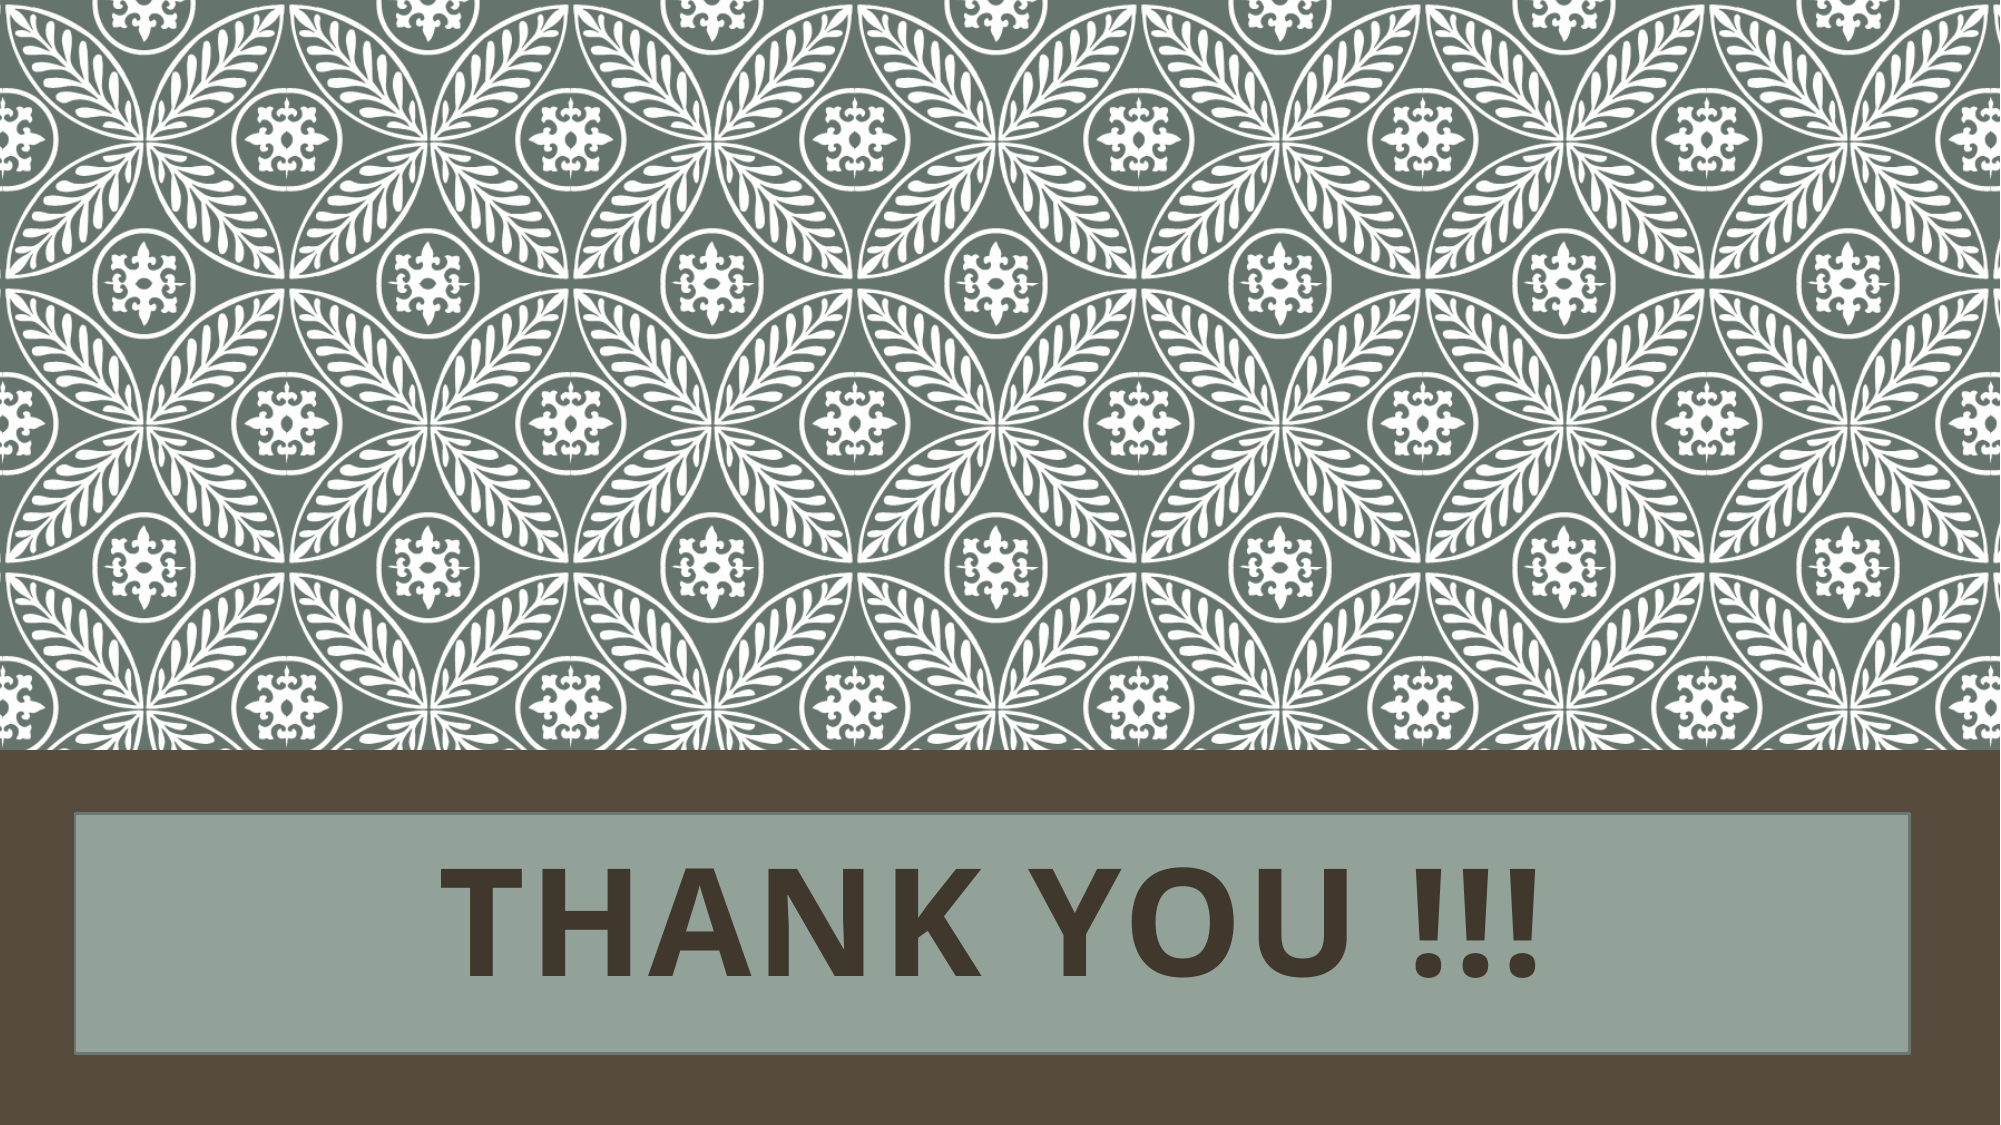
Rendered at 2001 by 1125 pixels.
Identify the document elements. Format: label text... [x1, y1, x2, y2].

title THANK YOU !!! [74, 812, 1911, 1055]
